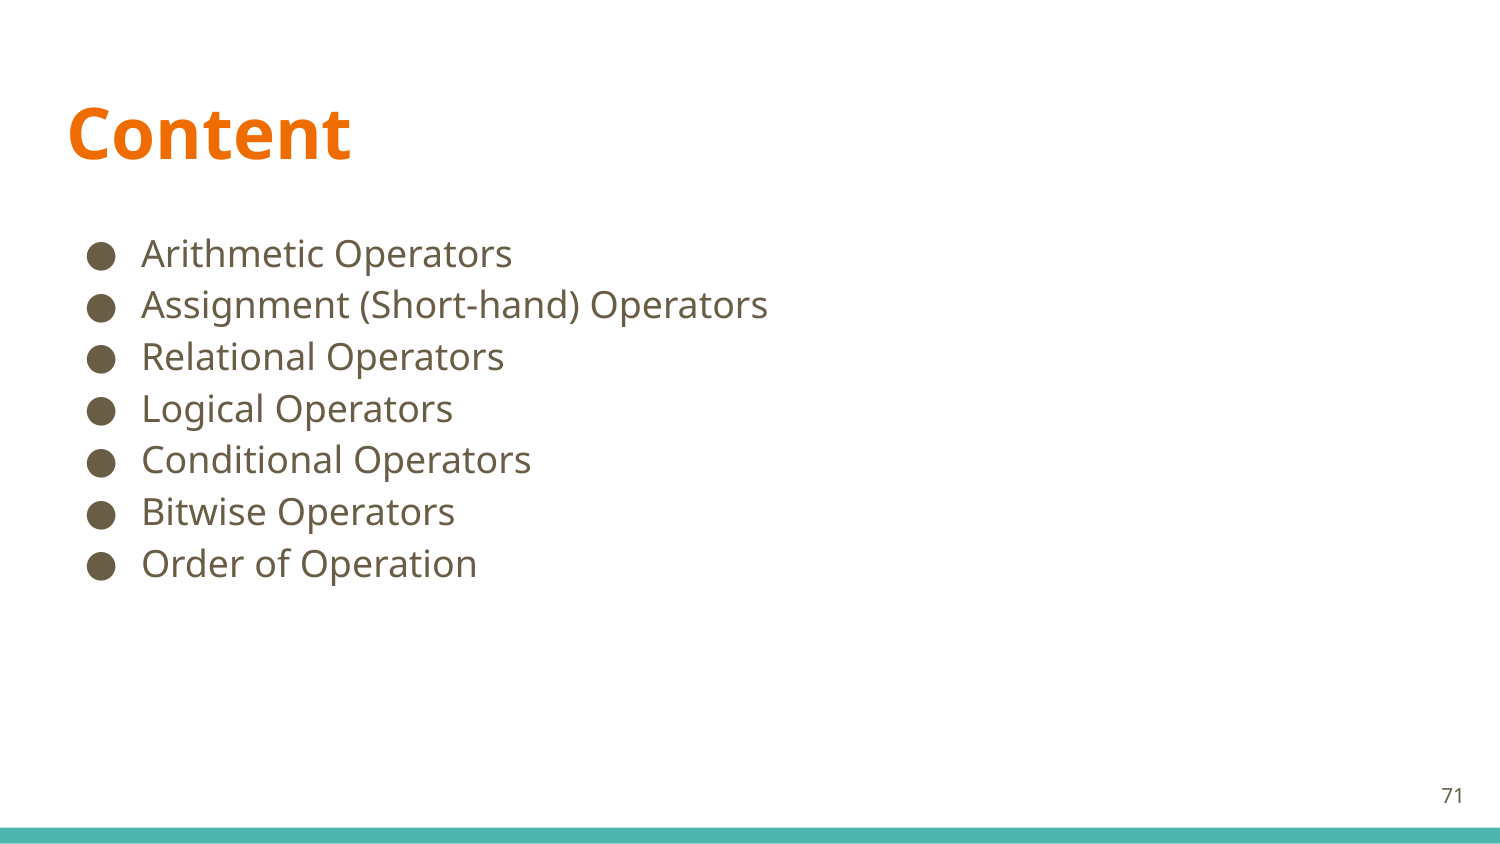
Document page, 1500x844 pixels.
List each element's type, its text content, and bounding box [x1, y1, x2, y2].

slide_number 71 [1389, 764, 1480, 830]
title Content [51, 72, 1449, 189]
list Arithmetic Operators Assignment (Short-hand) Operators Relational Operators Logical Operators Conditional Operators Bitwise Operators Order of Operation [51, 207, 1449, 750]
